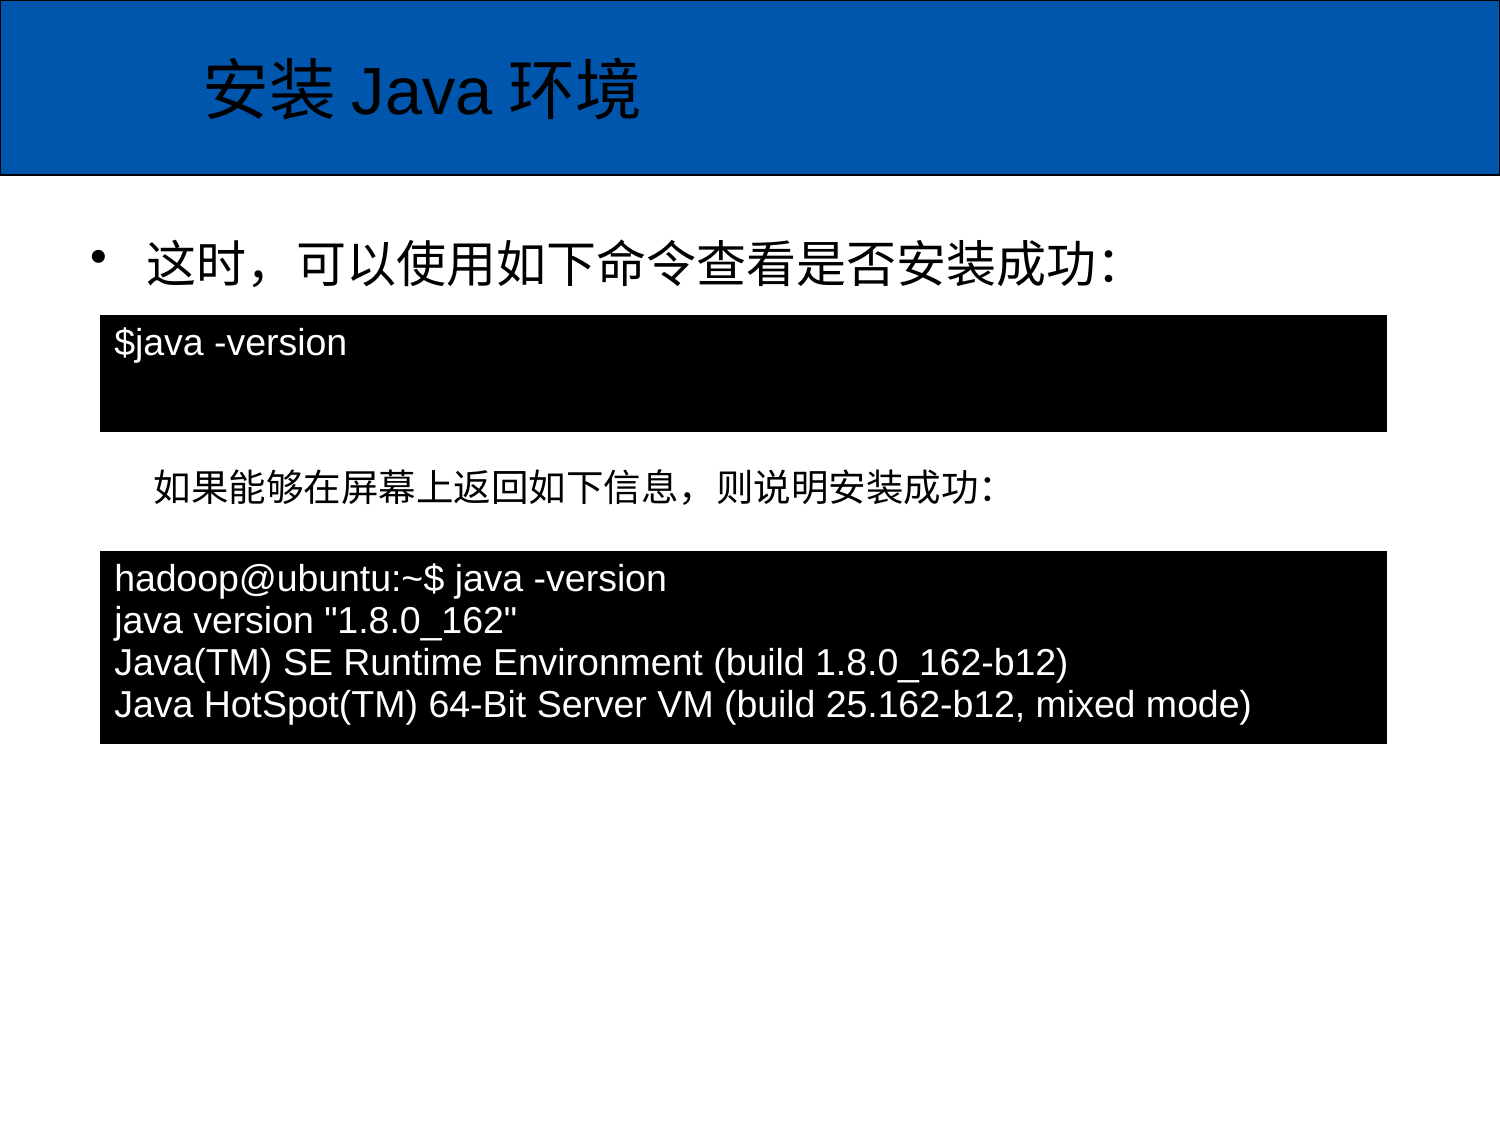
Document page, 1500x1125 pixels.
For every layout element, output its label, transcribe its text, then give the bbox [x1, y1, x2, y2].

table_header $java -version [100, 315, 1387, 432]
title 安装Java环境 [187, 12, 1500, 163]
list 这时，可以使用如下命令查看是否安装成功： [75, 224, 1413, 343]
table_header hadoop@ubuntu:~$ java -version java version "1.8.0_162" Java(TM) SE Runtime Environment (build 1.8.0_162-b12) Java HotSpot(TM) 64-Bit Server VM (build 25.162-b12, mixed mode) [100, 551, 1387, 744]
text_box 如果能够在屏幕上返回如下信息，则说明安装成功： [138, 456, 1388, 517]
